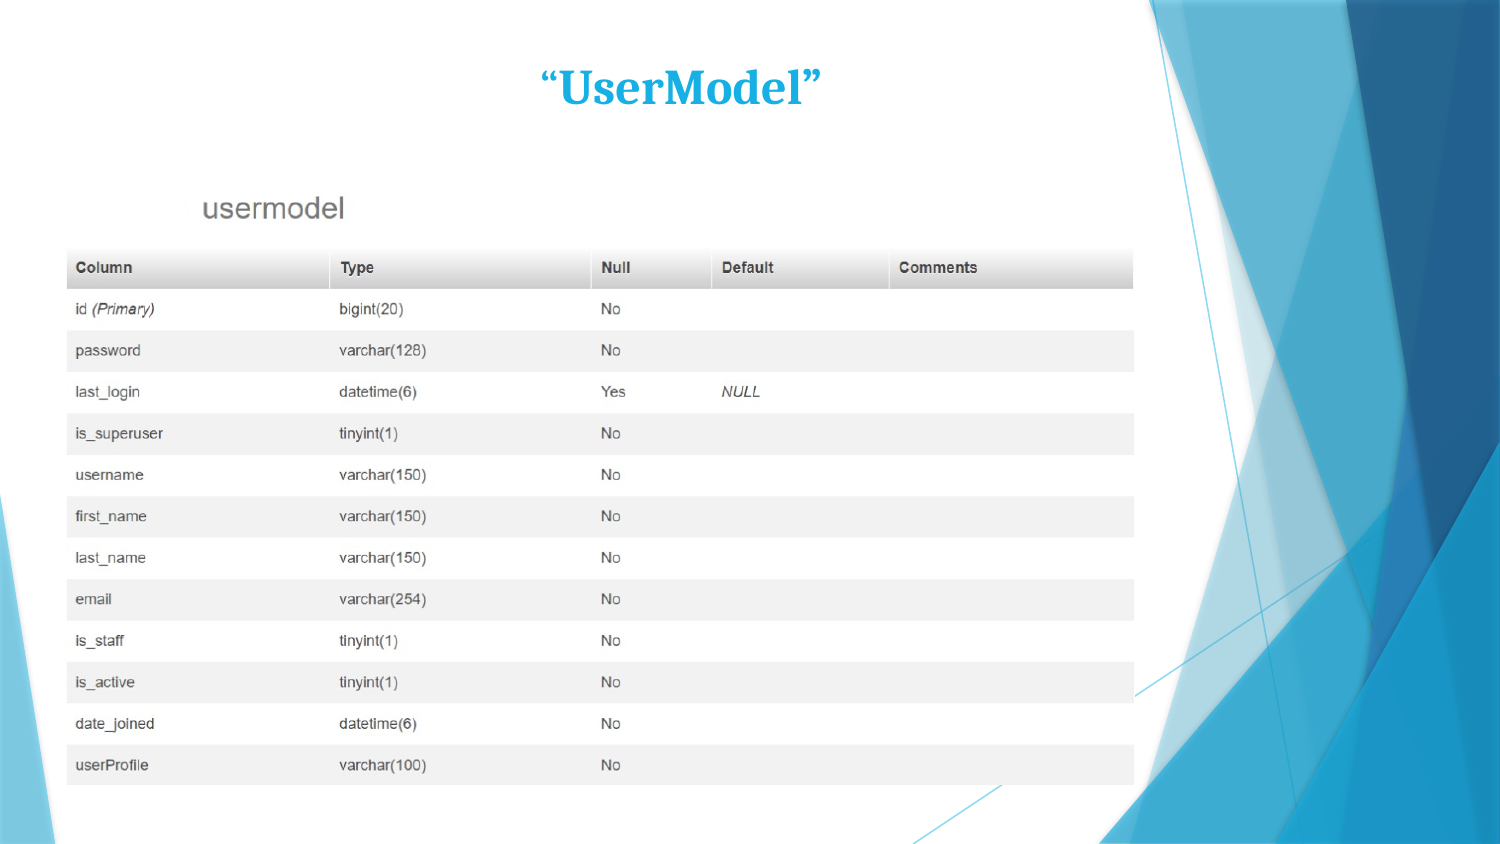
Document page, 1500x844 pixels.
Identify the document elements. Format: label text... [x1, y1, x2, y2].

text_box “UserModel” [525, 46, 1025, 167]
picture [61, 190, 1136, 785]
